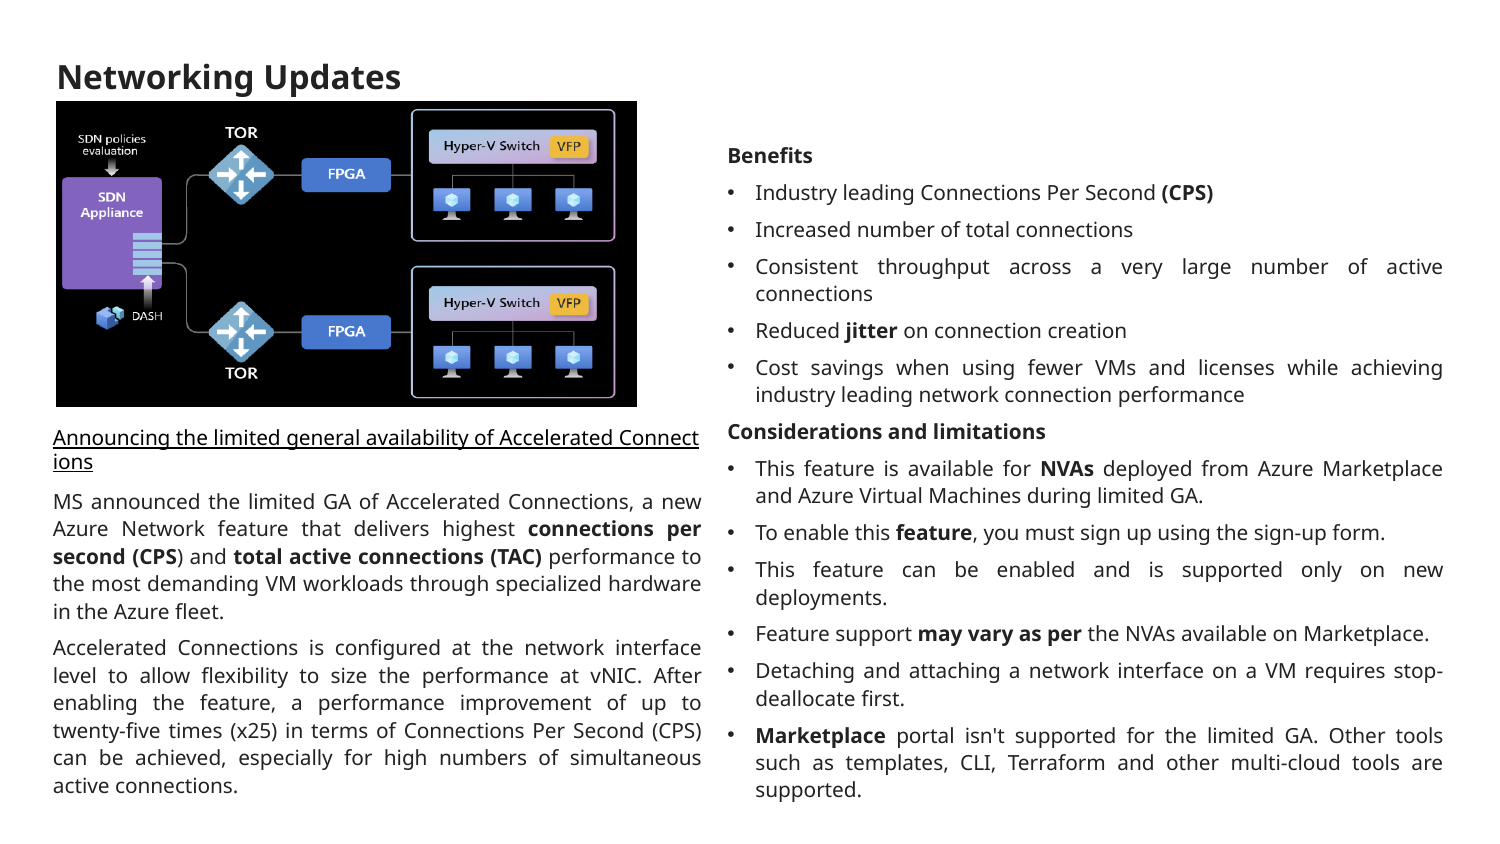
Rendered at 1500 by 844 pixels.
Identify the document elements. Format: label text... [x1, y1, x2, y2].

title Networking Updates [56, 56, 1444, 113]
picture [56, 101, 637, 407]
text_box [725, 396, 775, 447]
list Benefits Industry leading Connections Per Second (CPS) Increased number of total connections Consistent throughput across a very large number of active connections Reduced jitter on connection creation Cost savings when using fewer VMs and licenses while achieving industry leading network connection performance Considerations and limitations This feature is available for NVAs deployed from Azure Marketplace and Azure Virtual Machines during limited GA. To enable this feature, you must sign up using the sign-up form. This feature can be enabled and is supported only on new deployments. Feature support may vary as per the NVAs available on Marketplace. Detaching and attaching a network interface on a VM requires stop-deallocate first. Marketplace portal isn't supported for the limited GA. Other tools such as templates, CLI, Terraform and other multi-cloud tools are supported. [727, 140, 1444, 760]
list Announcing the limited general availability of Accelerated Connections MS announced the limited GA of Accelerated Connections, a new Azure Network feature that delivers highest connections per second (CPS) and total active connections (TAC) performance to the most demanding VM workloads through specialized hardware in the Azure fleet. Accelerated Connections is configured at the network interface level to allow flexibility to size the performance at vNIC. After enabling the feature, a performance improvement of up to twenty-five times (x25) in terms of Connections Per Second (CPS) can be achieved, especially for high numbers of simultaneous active connections. [52, 421, 702, 721]
